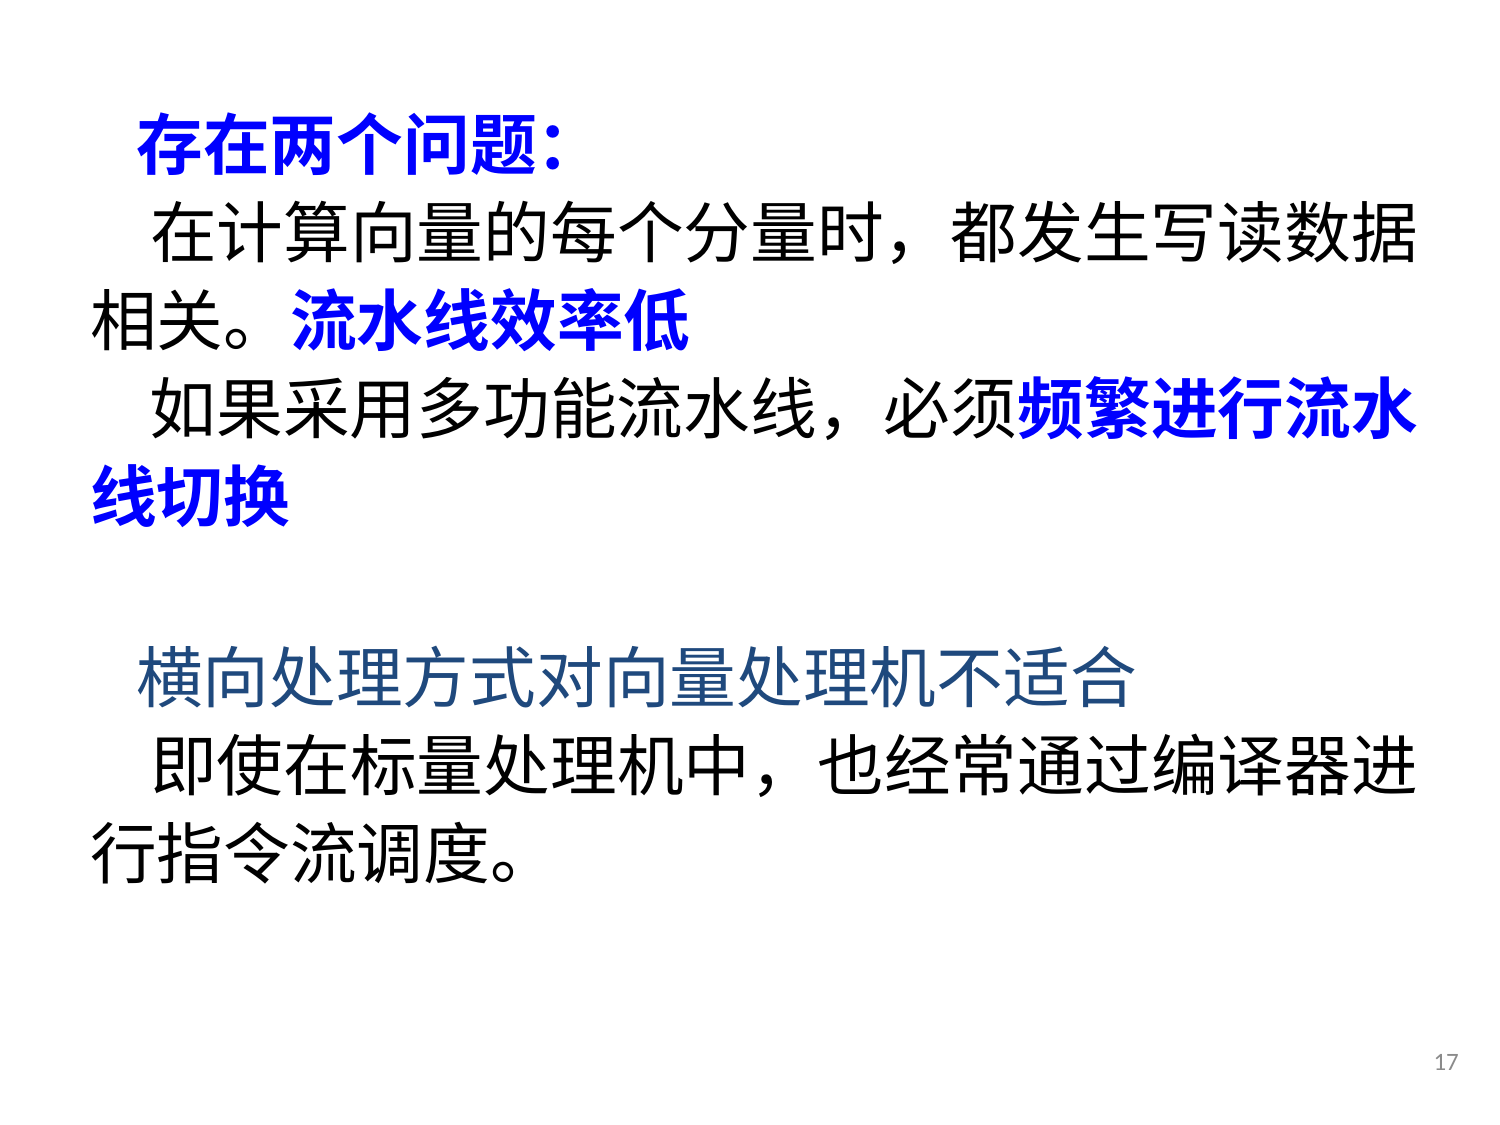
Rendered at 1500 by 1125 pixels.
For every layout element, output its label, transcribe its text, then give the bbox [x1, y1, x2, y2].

list 存在两个问题： 在计算向量的每个分量时，都发生写读数据相关。流水线效率低 如果采用多功能流水线，必须频繁进行流水线切换 横向处理方式对向量处理机不适合 即使在标量处理机中，也经常通过编译器进行指令流调度。 [75, 87, 1438, 1025]
slide_number 17 [1161, 1022, 1474, 1098]
